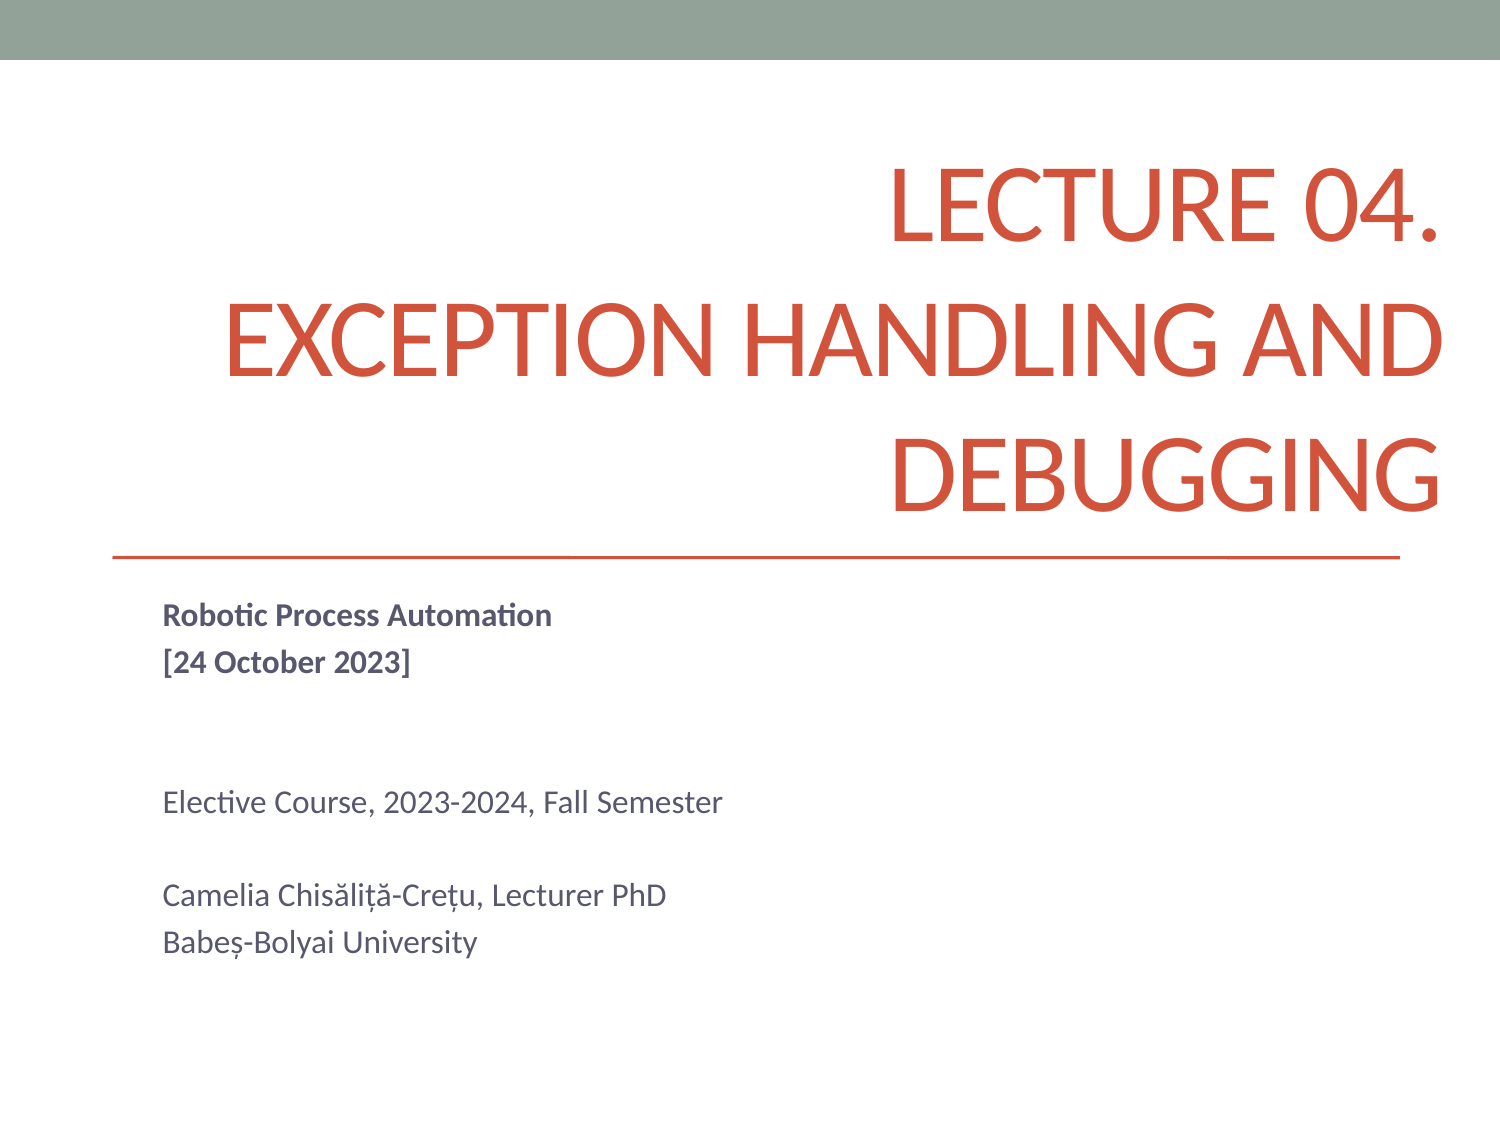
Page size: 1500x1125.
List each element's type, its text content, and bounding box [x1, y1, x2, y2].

subtitle Robotic Process Automation [24 October 2023] Elective Course, 2023-2024, Fall Semester Camelia Chisăliţă-Creţu, Lecturer PhD Babeş-Bolyai University [147, 586, 1198, 988]
title Lecture 04. Exception handling and debugging [0, 224, 1459, 542]
